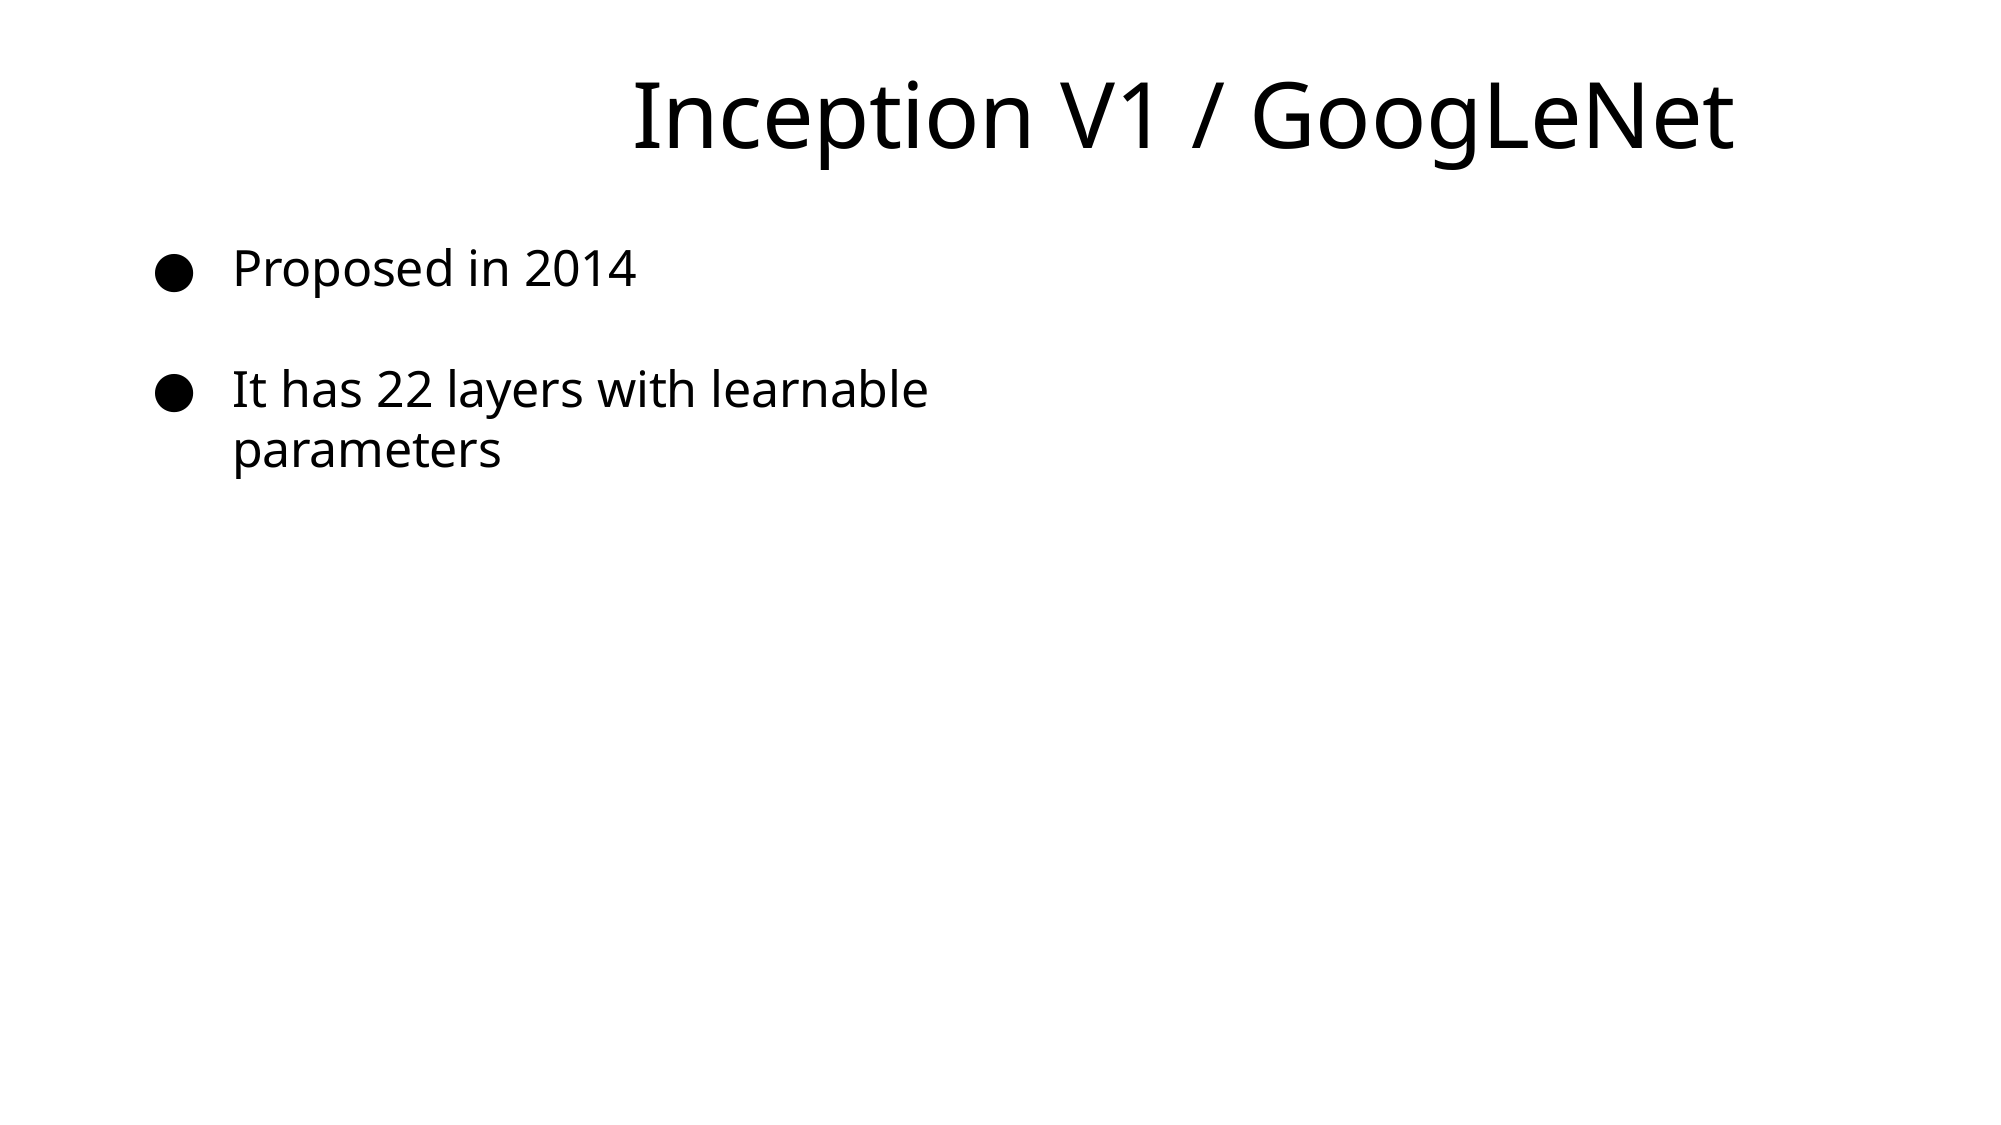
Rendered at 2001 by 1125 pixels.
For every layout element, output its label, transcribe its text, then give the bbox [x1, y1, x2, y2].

text_box Proposed in 2014 It has 22 layers with learnable parameters [149, 233, 1159, 478]
title Inception V1 / GoogLeNet [183, 15, 1789, 206]
